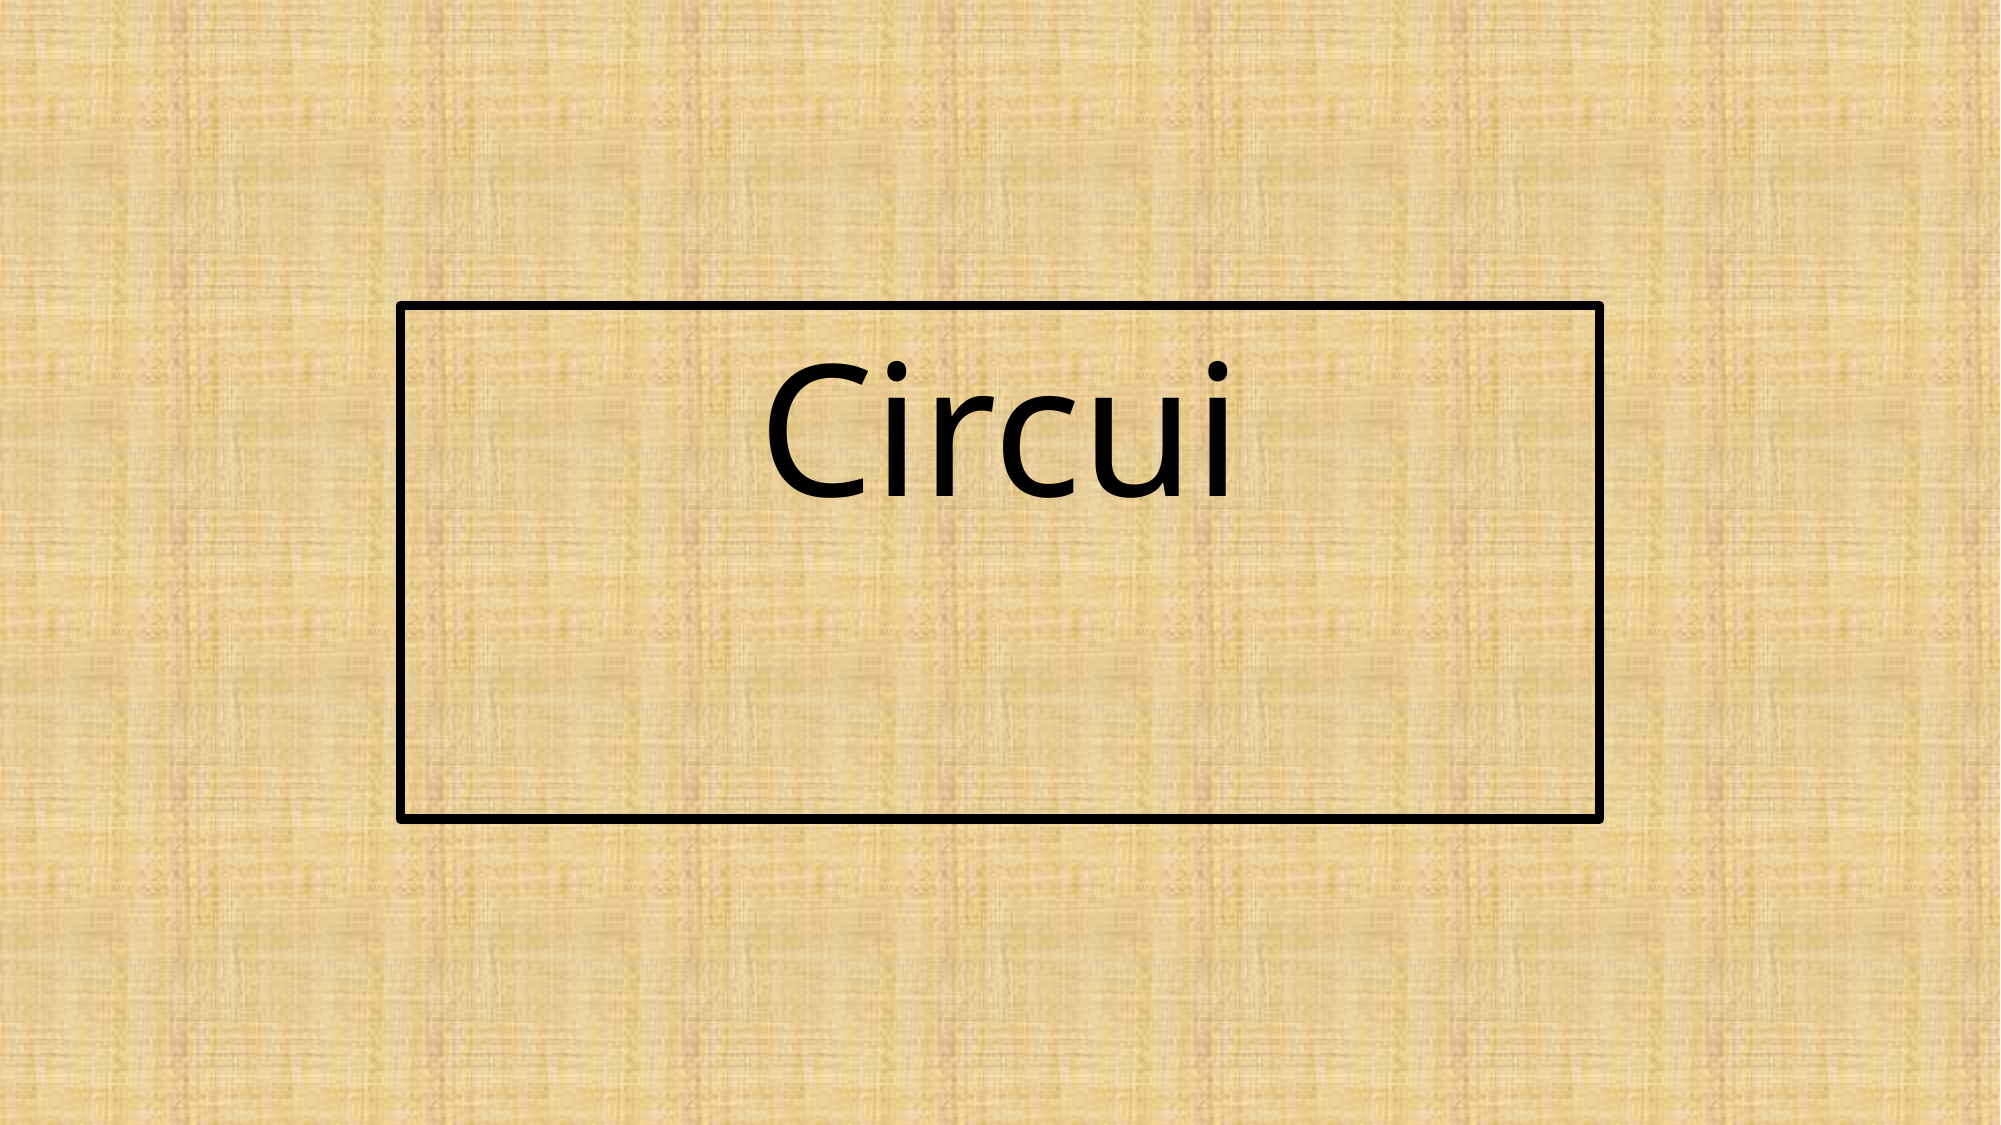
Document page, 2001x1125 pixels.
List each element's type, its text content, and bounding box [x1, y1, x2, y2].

list Circui [400, 305, 1600, 820]
picture [0, 0, 2001, 1125]
